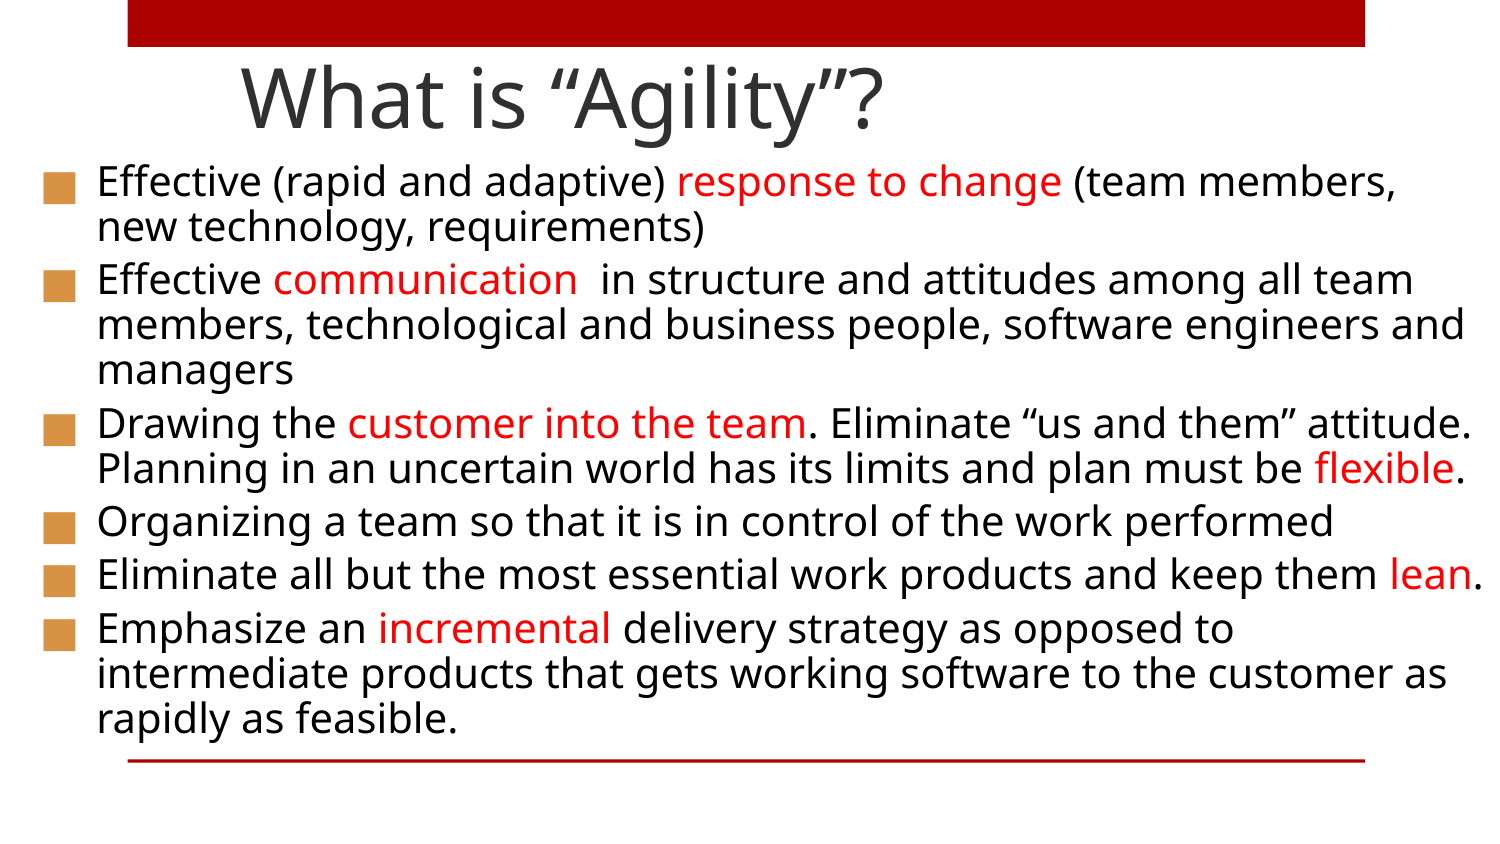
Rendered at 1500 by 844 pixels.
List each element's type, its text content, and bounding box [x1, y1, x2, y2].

list Effective (rapid and adaptive) response to change (team members, new technology, requirements) Effective communication in structure and attitudes among all team members, technological and business people, software engineers and managers Drawing the customer into the team. Eliminate “us and them” attitude. Planning in an uncertain world has its limits and plan must be flexible. Organizing a team so that it is in control of the work performed Eliminate all but the most essential work products and keep them lean. Emphasize an incremental delivery strategy as opposed to intermediate products that gets working software to the customer as rapidly as feasible. [24, 152, 1500, 722]
title What is “Agility”? [225, 75, 1225, 152]
